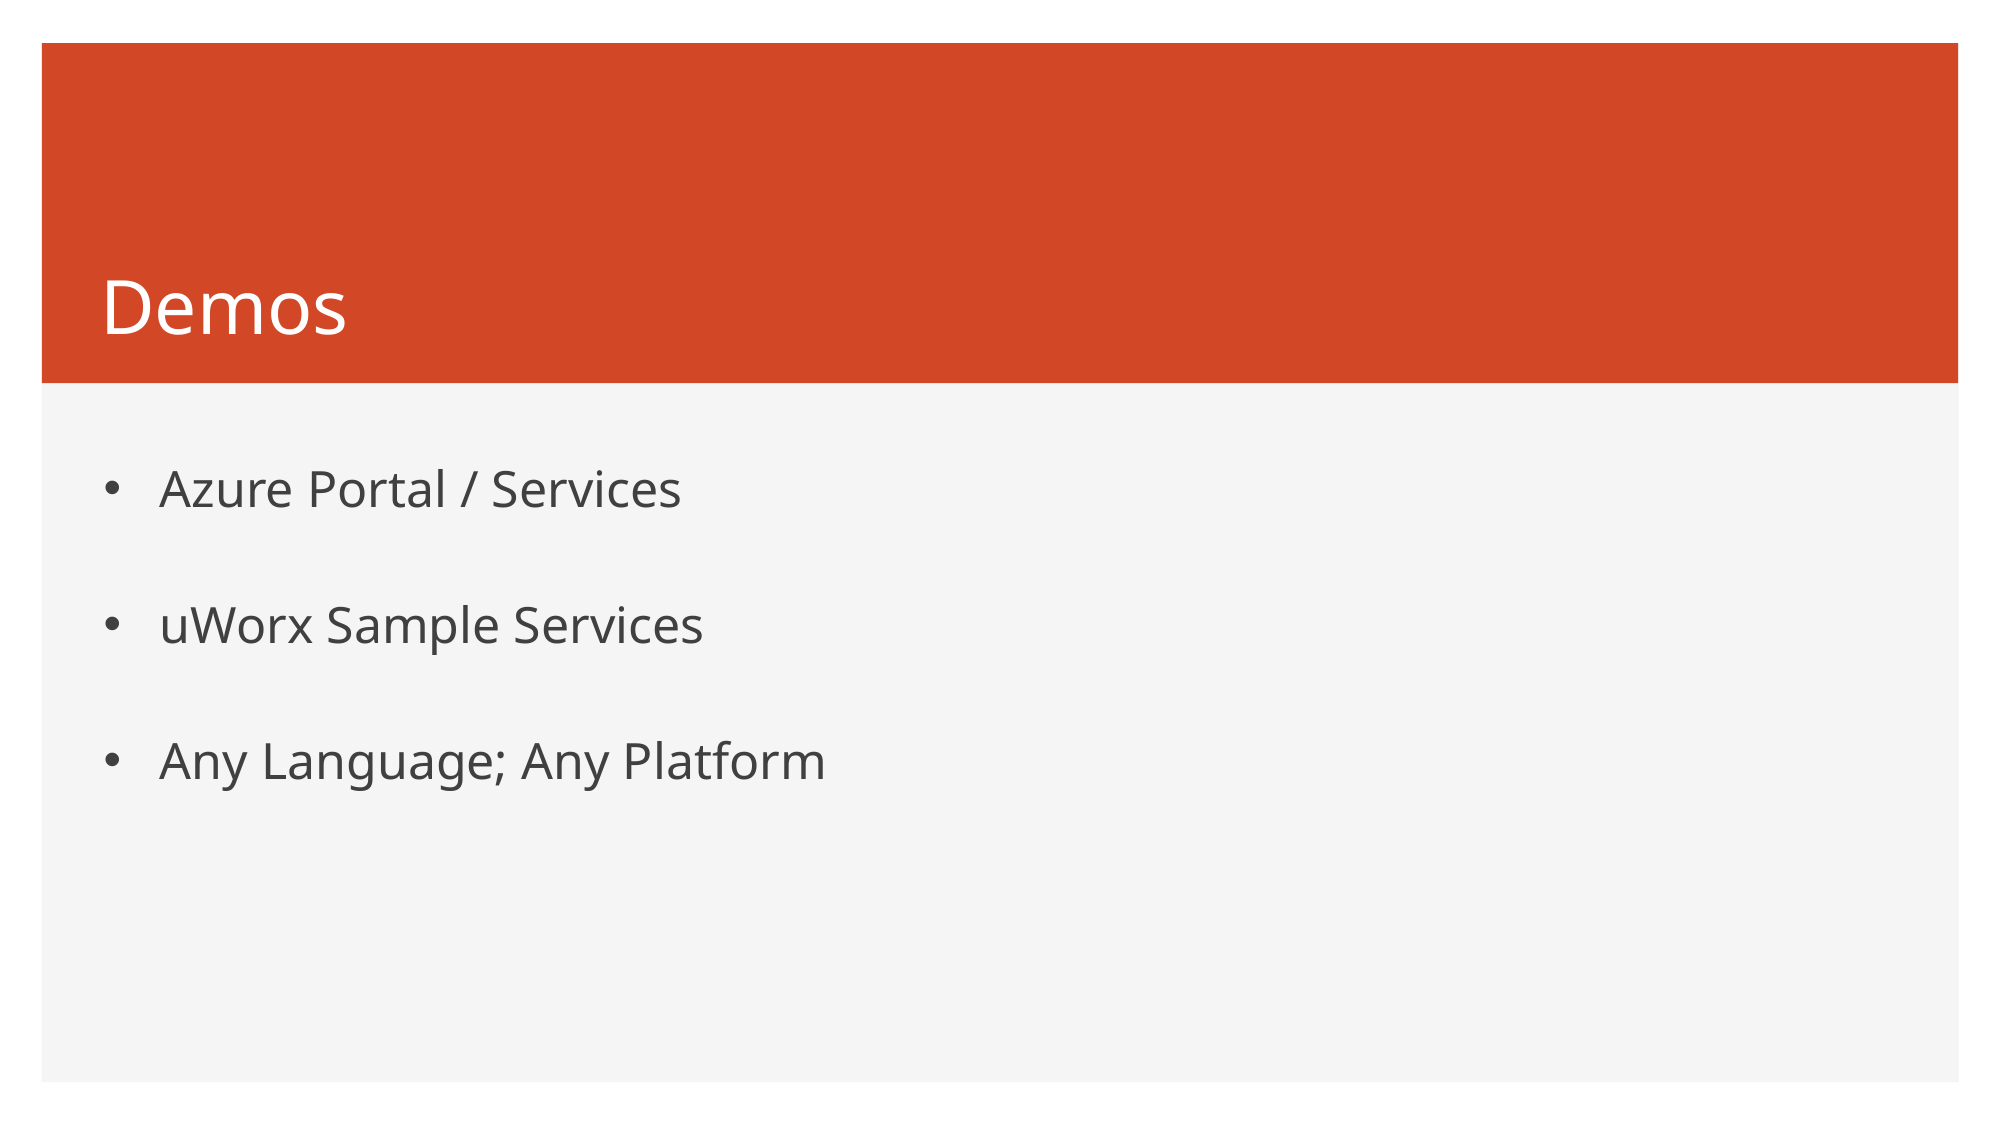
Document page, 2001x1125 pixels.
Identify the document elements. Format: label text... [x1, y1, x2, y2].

list Azure Portal / Services uWorx Sample Services Any Language; Any Platform [88, 420, 1638, 1073]
title Demos [85, 251, 1214, 357]
